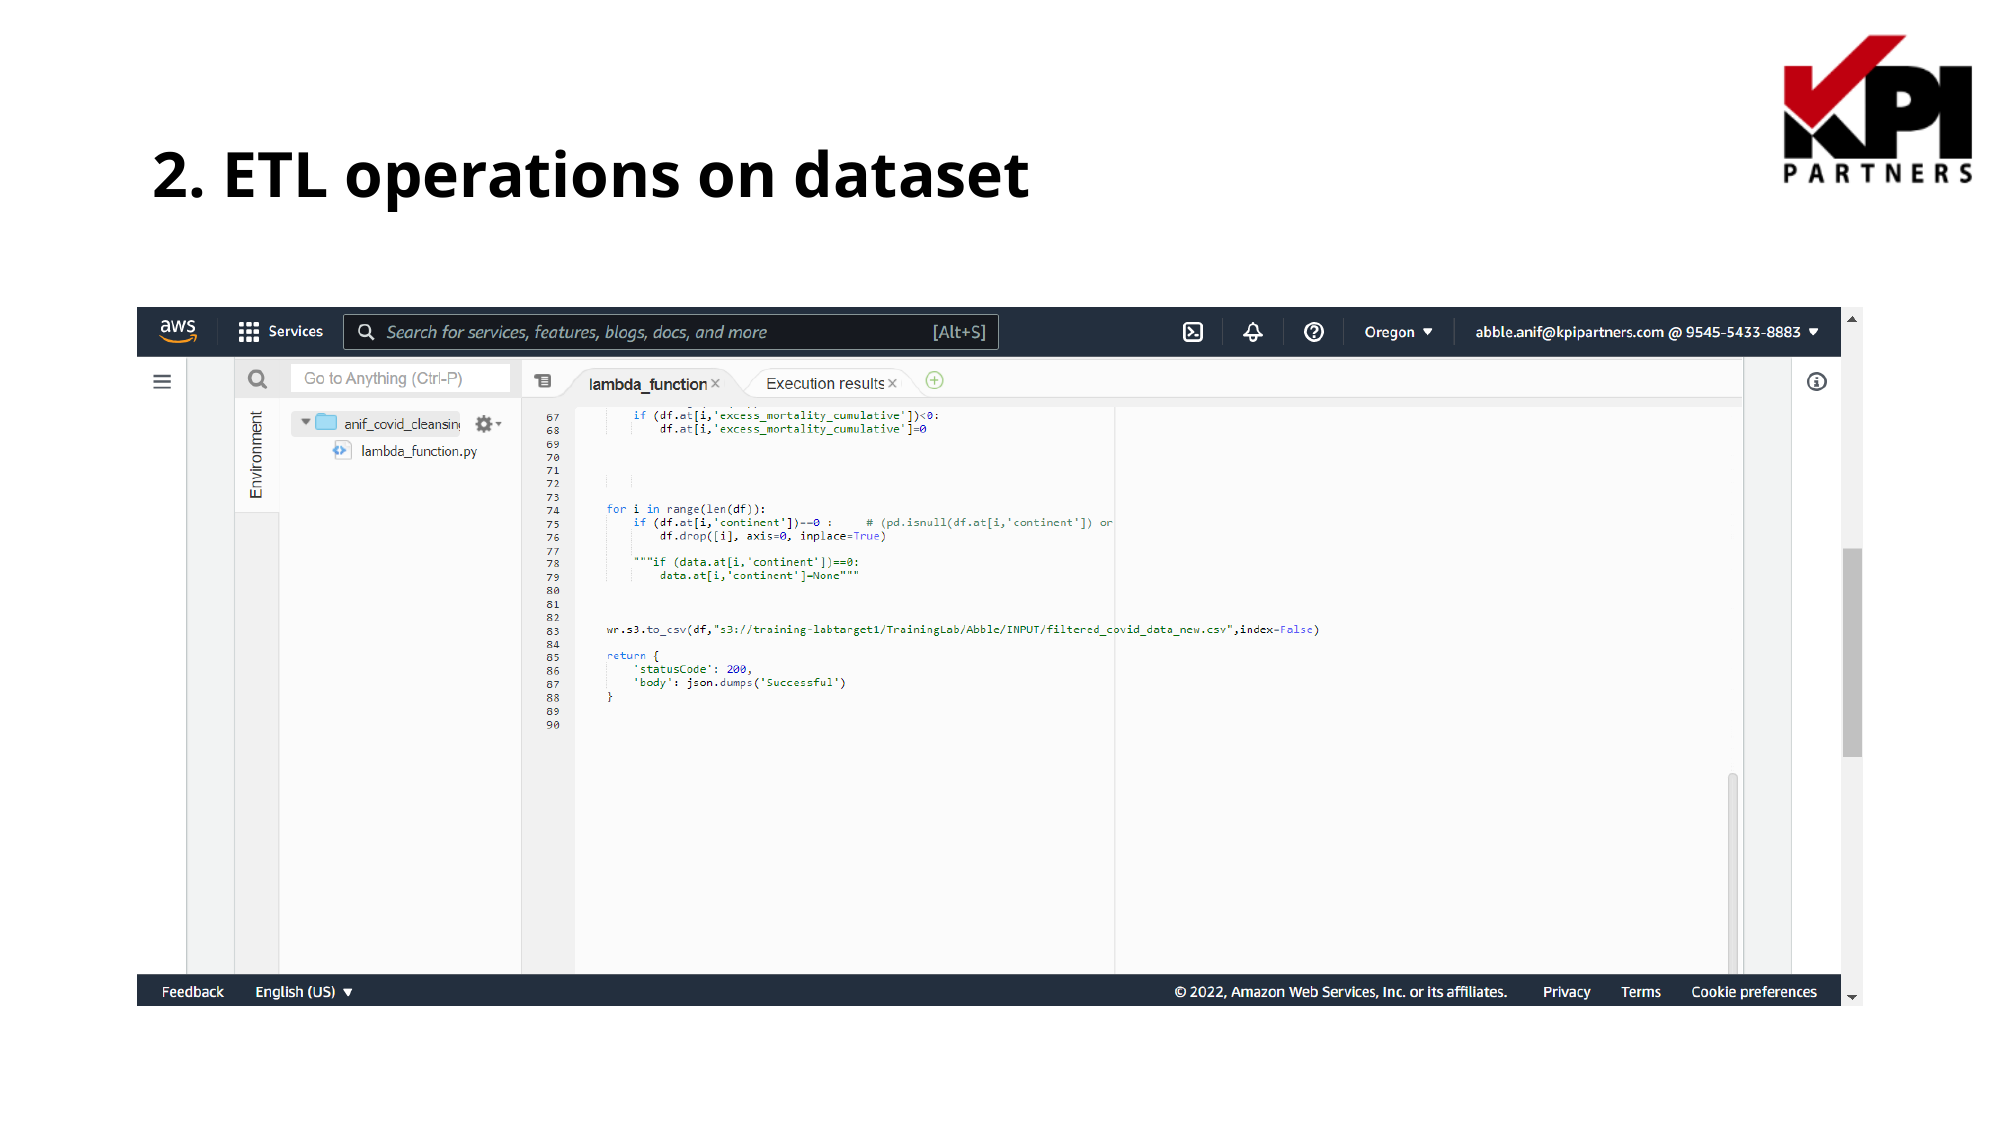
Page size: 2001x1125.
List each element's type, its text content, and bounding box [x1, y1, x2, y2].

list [137, 307, 1863, 1006]
title 2. ETL operations on dataset [137, 59, 1721, 296]
picture [1770, 22, 1985, 196]
